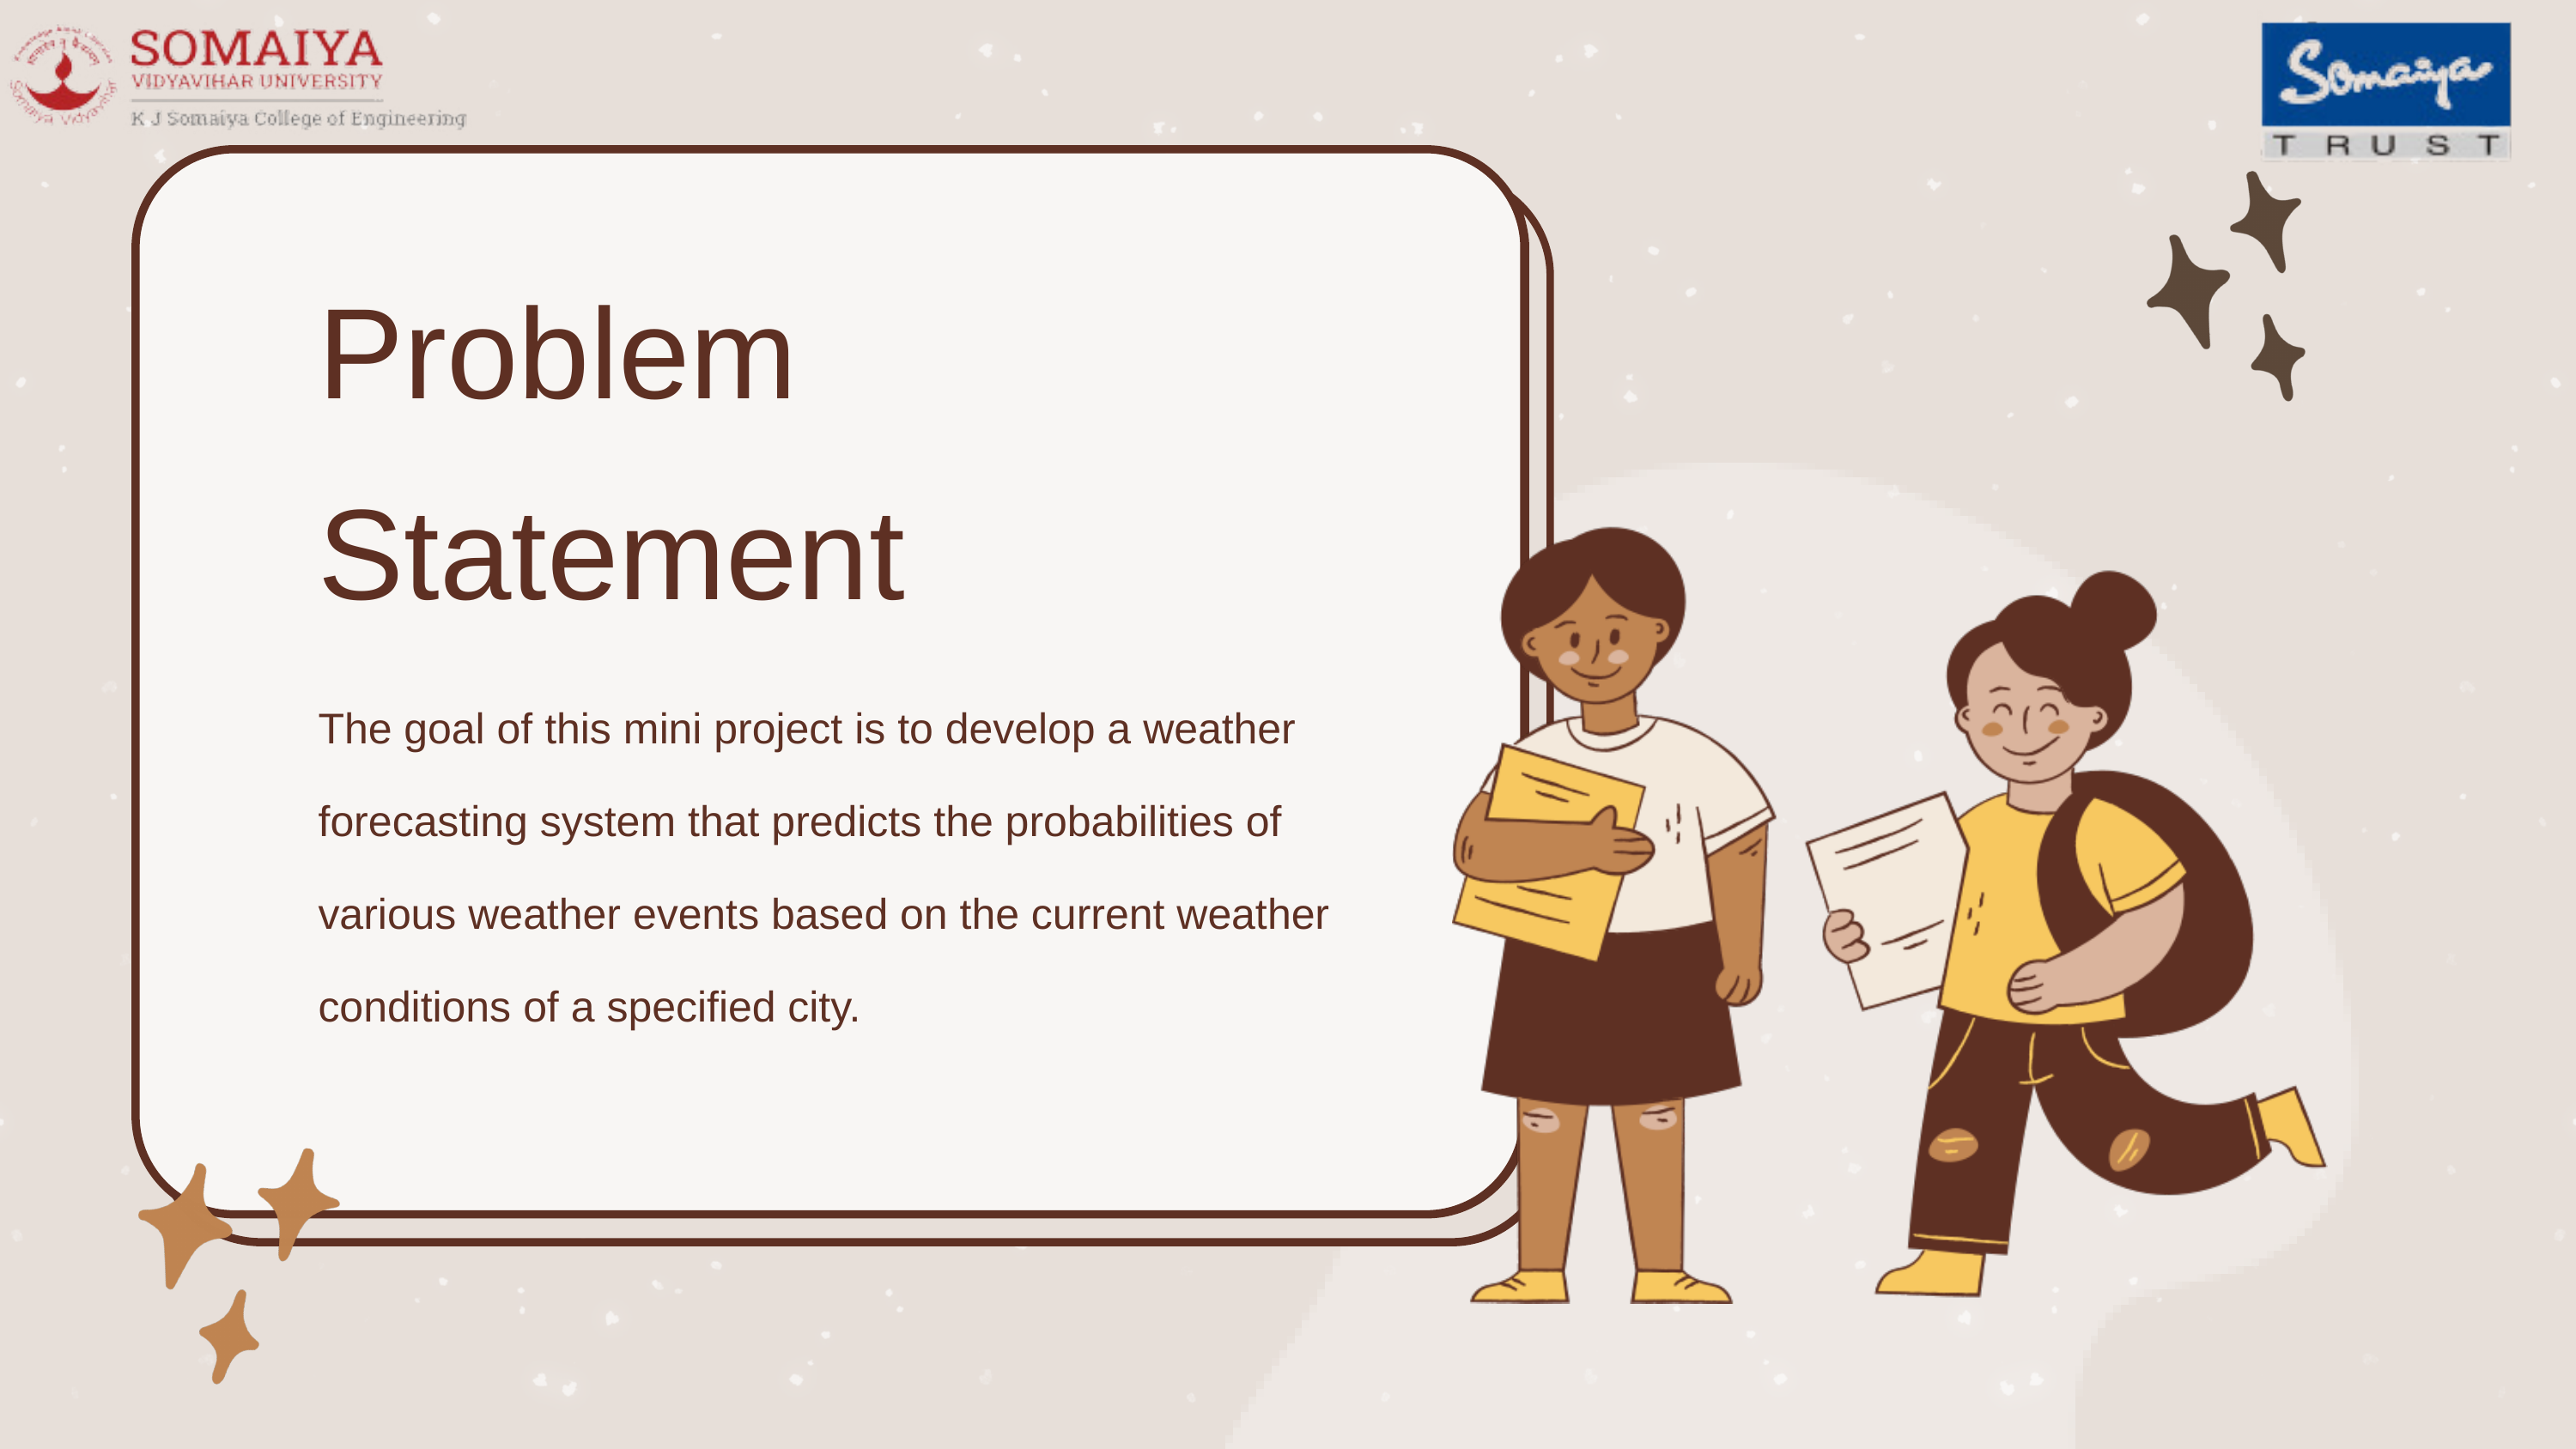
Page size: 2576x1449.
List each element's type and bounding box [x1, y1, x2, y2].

picture [0, 0, 2576, 1449]
text_box [131, 144, 1554, 1247]
